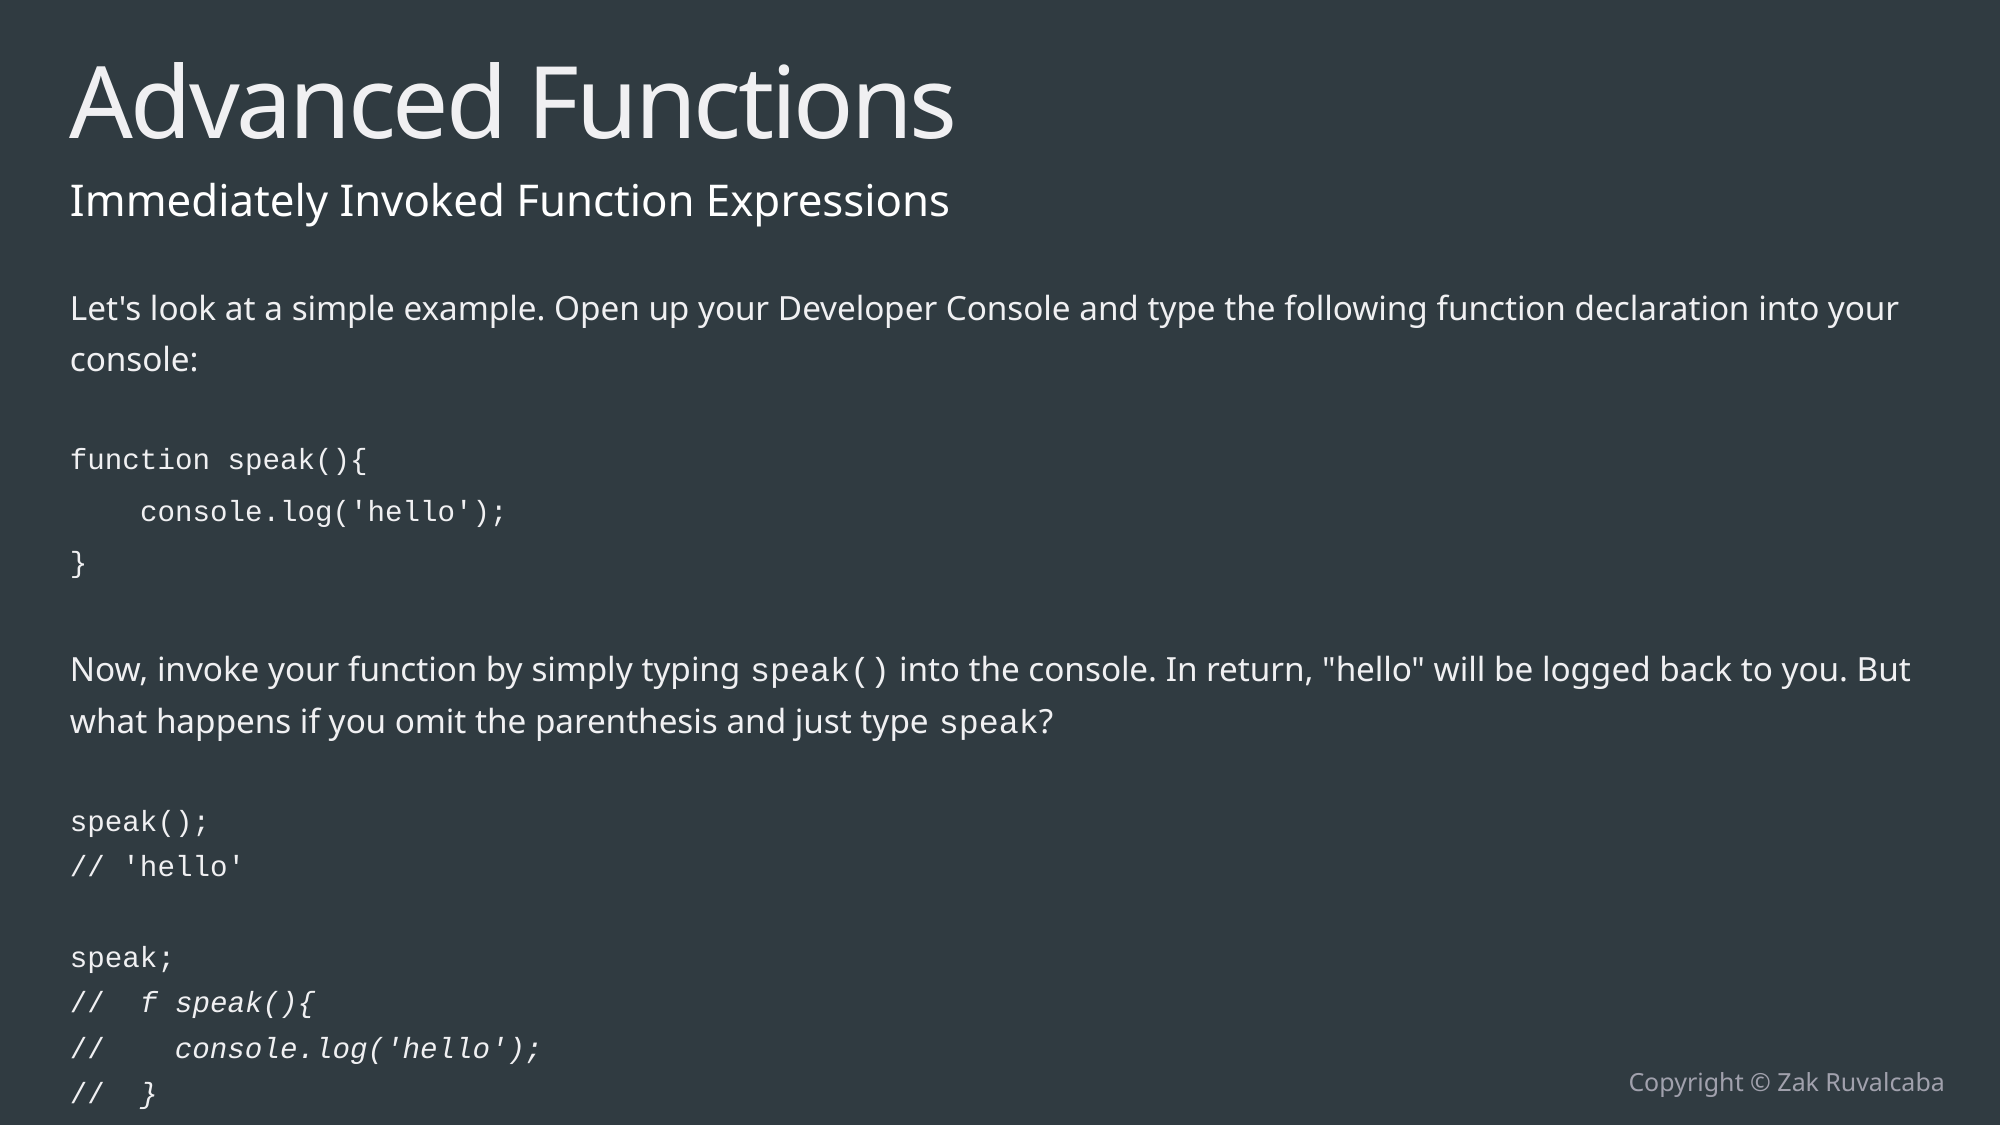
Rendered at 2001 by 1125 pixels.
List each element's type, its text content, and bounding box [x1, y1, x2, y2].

list Immediately Invoked Function Expressions [55, 149, 1820, 209]
list Let's look at a simple example. Open up your Developer Console and type the following function declaration into your console: function speak(){ console.log('hello'); } Now, invoke your function by simply typing speak() into the console. In return, "hello" will be logged back to you. But what happens if you omit the parenthesis and just type speak? speak(); // 'hello' speak; // f speak(){ // console.log('hello'); // } [55, 267, 1946, 1035]
title Advanced Functions [55, 30, 1819, 149]
